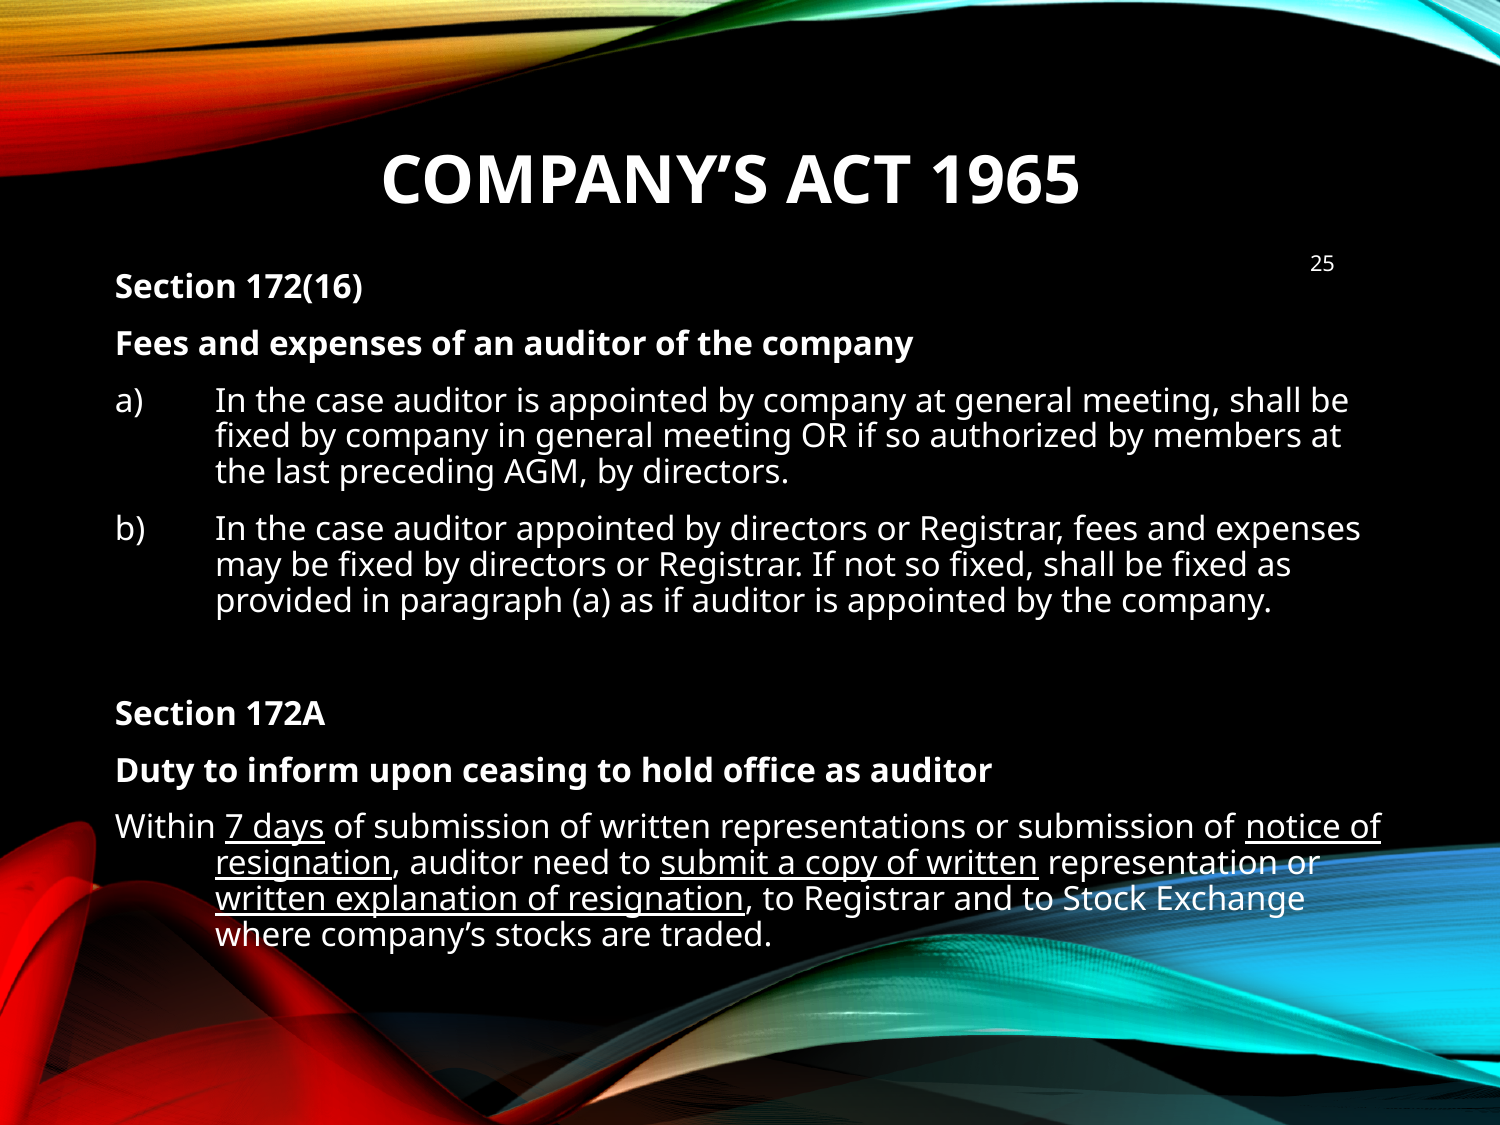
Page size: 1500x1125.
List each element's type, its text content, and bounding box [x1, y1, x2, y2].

picture [0, 819, 1500, 1125]
title Company’s Act 1965 [87, 87, 1375, 225]
slide_number 25 [993, 234, 1351, 295]
picture [0, 0, 1500, 178]
subtitle Section 172(16) Fees and expenses of an auditor of the company In the case auditor is appointed by company at general meeting, shall be fixed by company in general meeting OR if so authorized by members at the last preceding AGM, by directors. In the case auditor appointed by directors or Registrar, fees and expenses may be fixed by directors or Registrar. If not so fixed, shall be fixed as provided in paragraph (a) as if auditor is appointed by the company. Section 172A Duty to inform upon ceasing to hold office as auditor Within 7 days of submission of written representations or submission of notice of resignation, auditor need to submit a copy of written representation or written explanation of resignation, to Registrar and to Stock Exchange where company’s stocks are traded. [99, 262, 1413, 1000]
